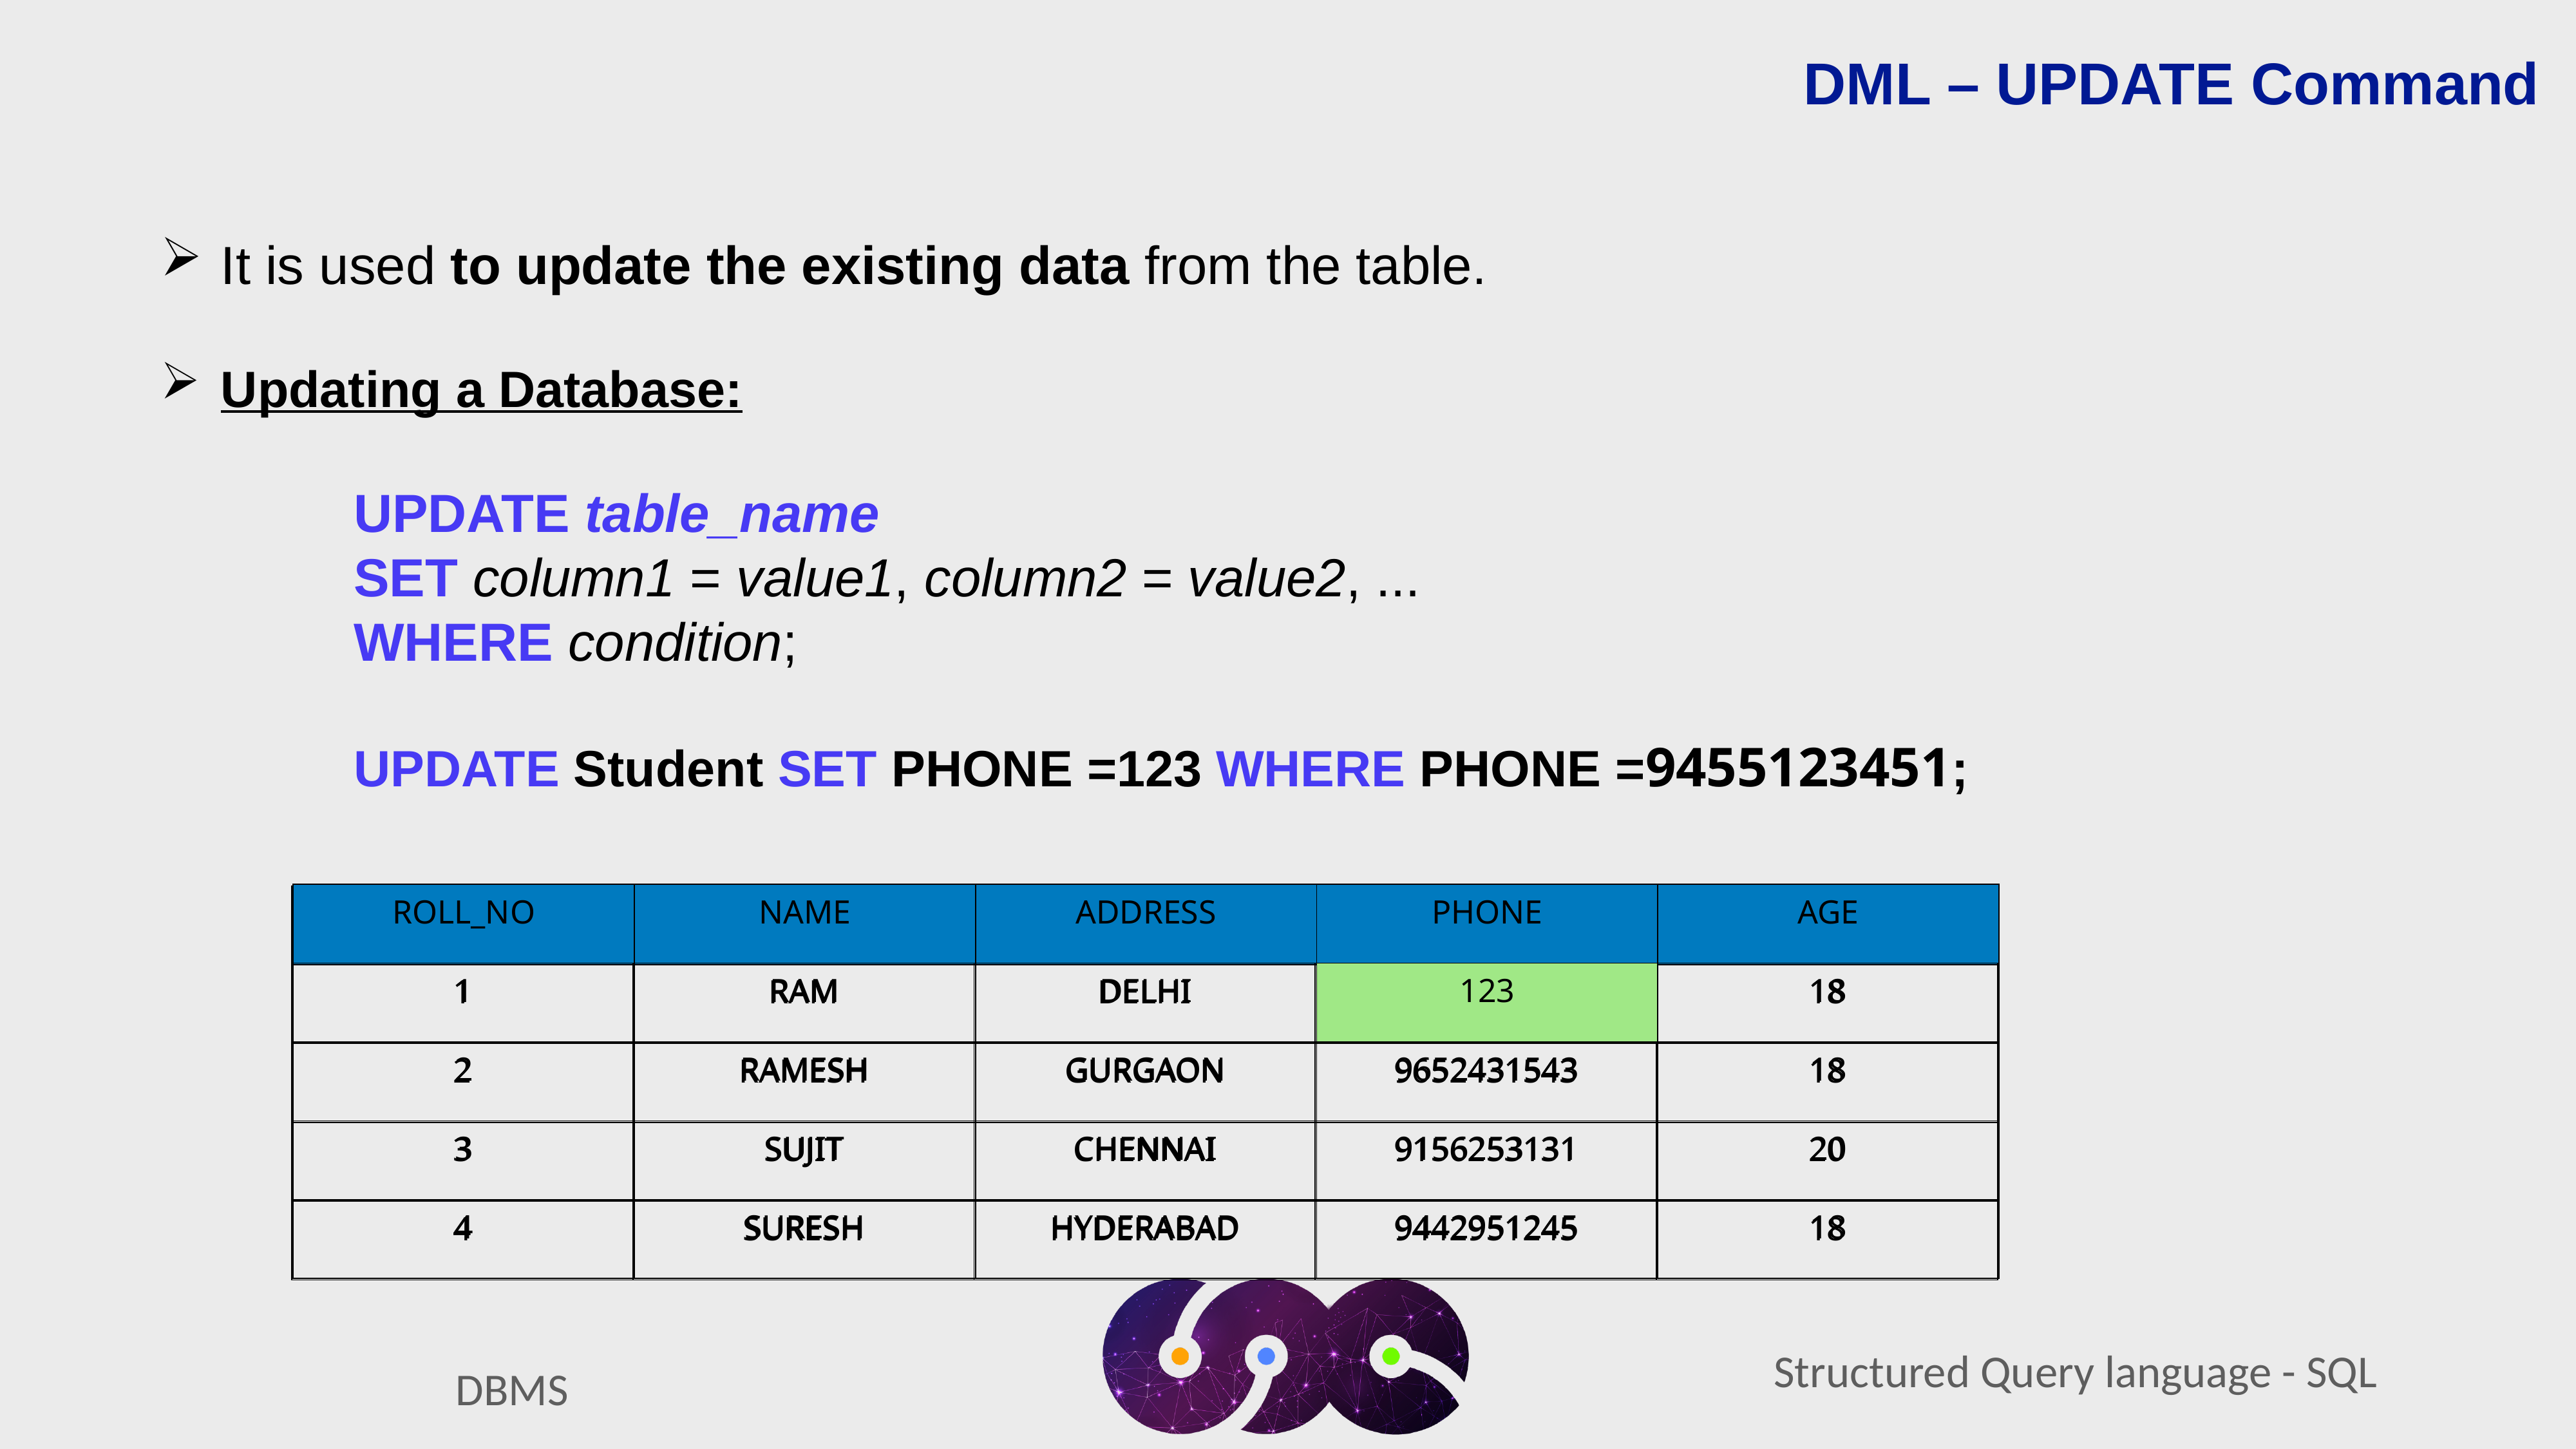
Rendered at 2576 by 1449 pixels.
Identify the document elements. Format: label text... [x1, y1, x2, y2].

table_cell 18 [1658, 963, 1998, 1041]
table_cell 9442951245 [1317, 1200, 1657, 1278]
table_cell RAM [635, 963, 975, 1041]
table_cell HYDERABAD [976, 1200, 1316, 1278]
table_cell 2 [294, 1043, 634, 1121]
table_header AGE [1658, 885, 1998, 963]
table_cell RAMESH [635, 1043, 975, 1121]
table_header NAME [635, 885, 975, 963]
text_box Structured Query language - SQL [1604, 1329, 2548, 1409]
table_header ADDRESS [976, 885, 1316, 963]
table_header ROLL_NO [294, 885, 634, 963]
table_cell 9156253131 [1317, 1121, 1657, 1199]
table_cell SURESH [635, 1200, 975, 1278]
table_cell 123 [1317, 963, 1657, 1041]
table_header PHONE [1317, 885, 1657, 963]
table_cell CHENNAI [976, 1121, 1316, 1199]
table_cell 20 [1658, 1121, 1998, 1199]
text_box DML – UPDATE Command [940, 40, 2546, 193]
table_cell 18 [1658, 1043, 1998, 1121]
table_cell GURGAON [976, 1043, 1316, 1121]
text_box It is used to update the existing data from the table. Updating a Database: UPDATE table_name SET column1 = value1, column2 = value2, ... WHERE condition; UPDATE Student SET PHONE =123 WHERE PHONE =9455123451; [155, 225, 2409, 803]
table_cell DELHI [976, 963, 1316, 1041]
table_cell SUJIT [635, 1121, 975, 1199]
table_cell 4 [294, 1200, 634, 1278]
table_cell 9652431543 [1317, 1043, 1657, 1121]
table_cell 18 [1658, 1200, 1998, 1278]
picture [1093, 1280, 1483, 1449]
table_cell 1 [294, 963, 634, 1041]
table_cell 3 [294, 1121, 634, 1199]
